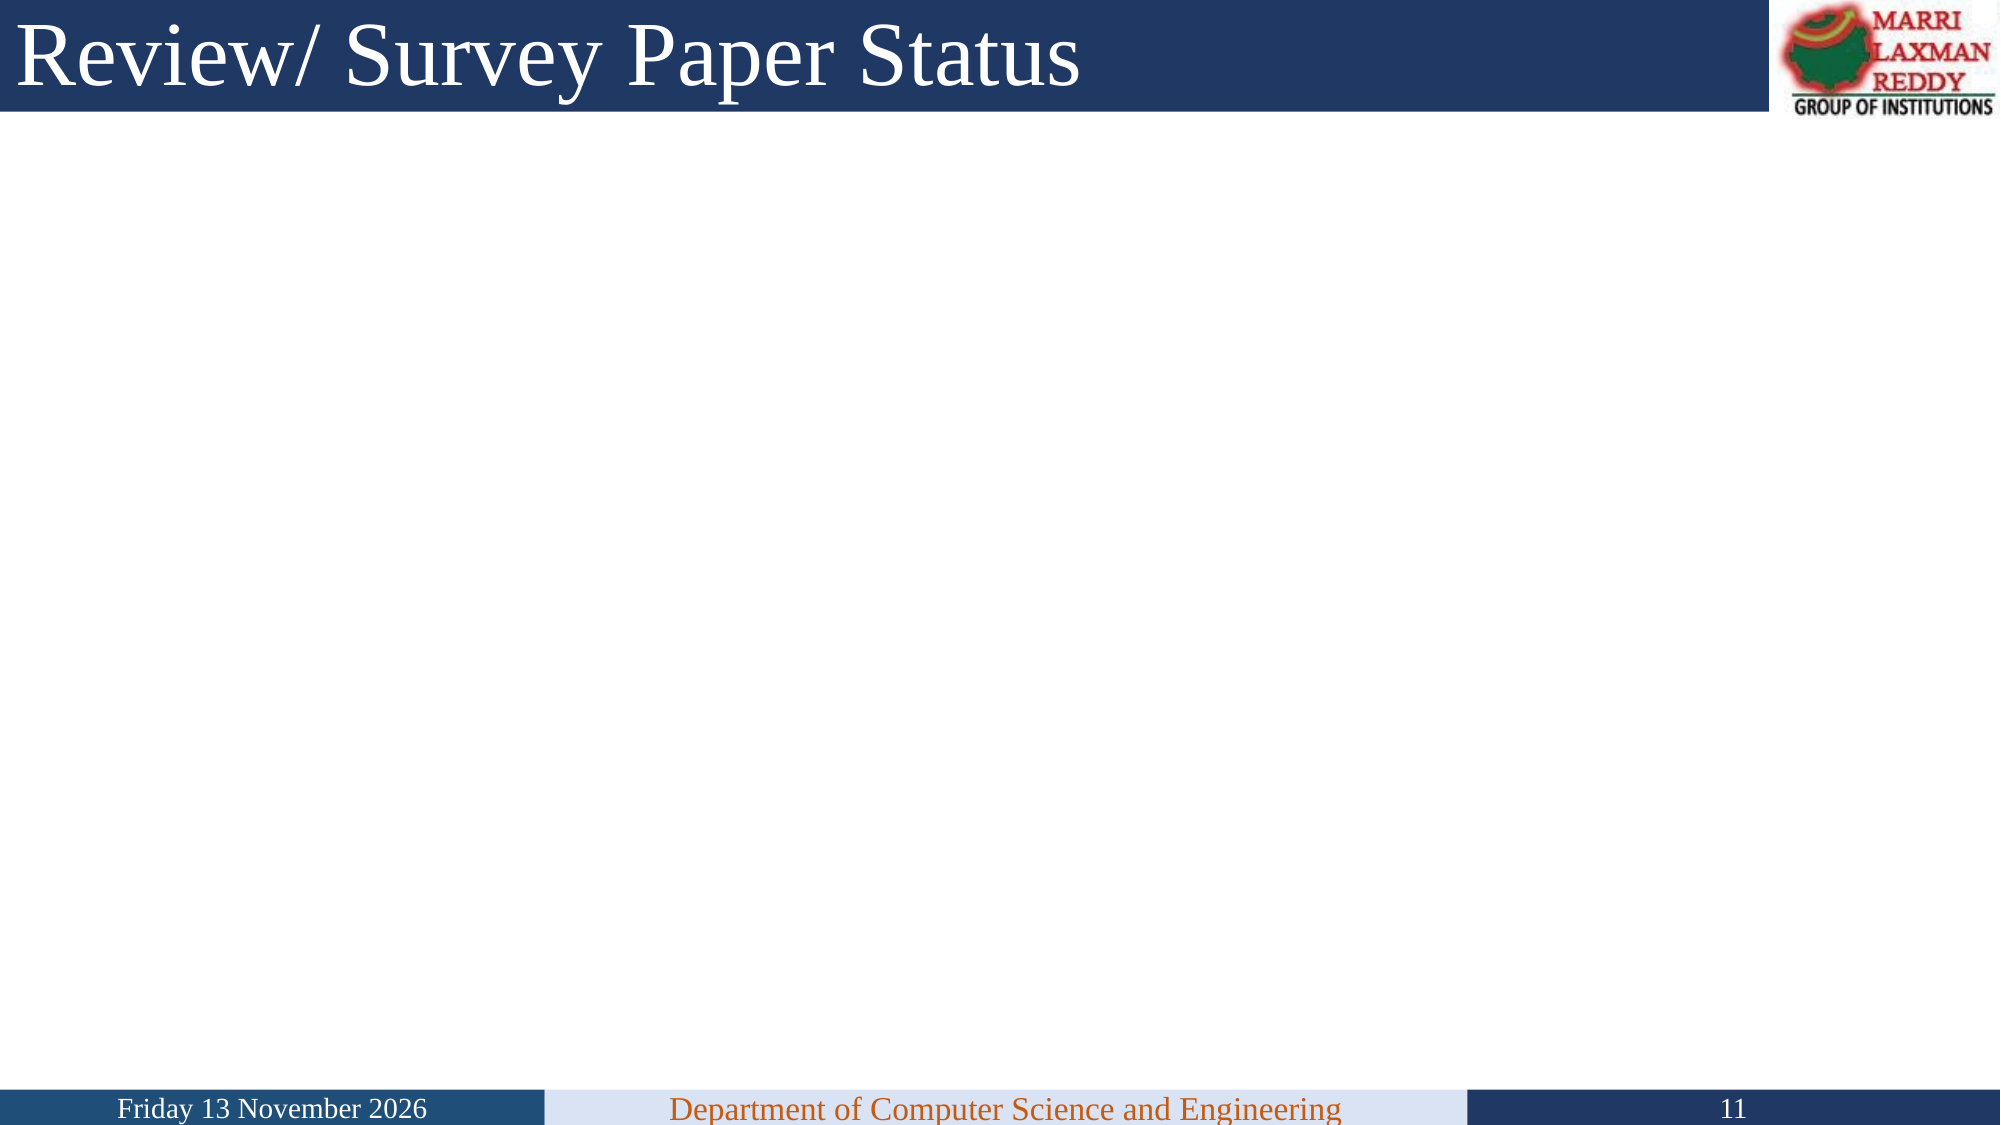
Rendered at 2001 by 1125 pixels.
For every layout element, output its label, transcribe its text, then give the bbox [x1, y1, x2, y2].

picture [1772, 0, 2000, 119]
title Review/ Survey Paper Status [0, 0, 1769, 112]
